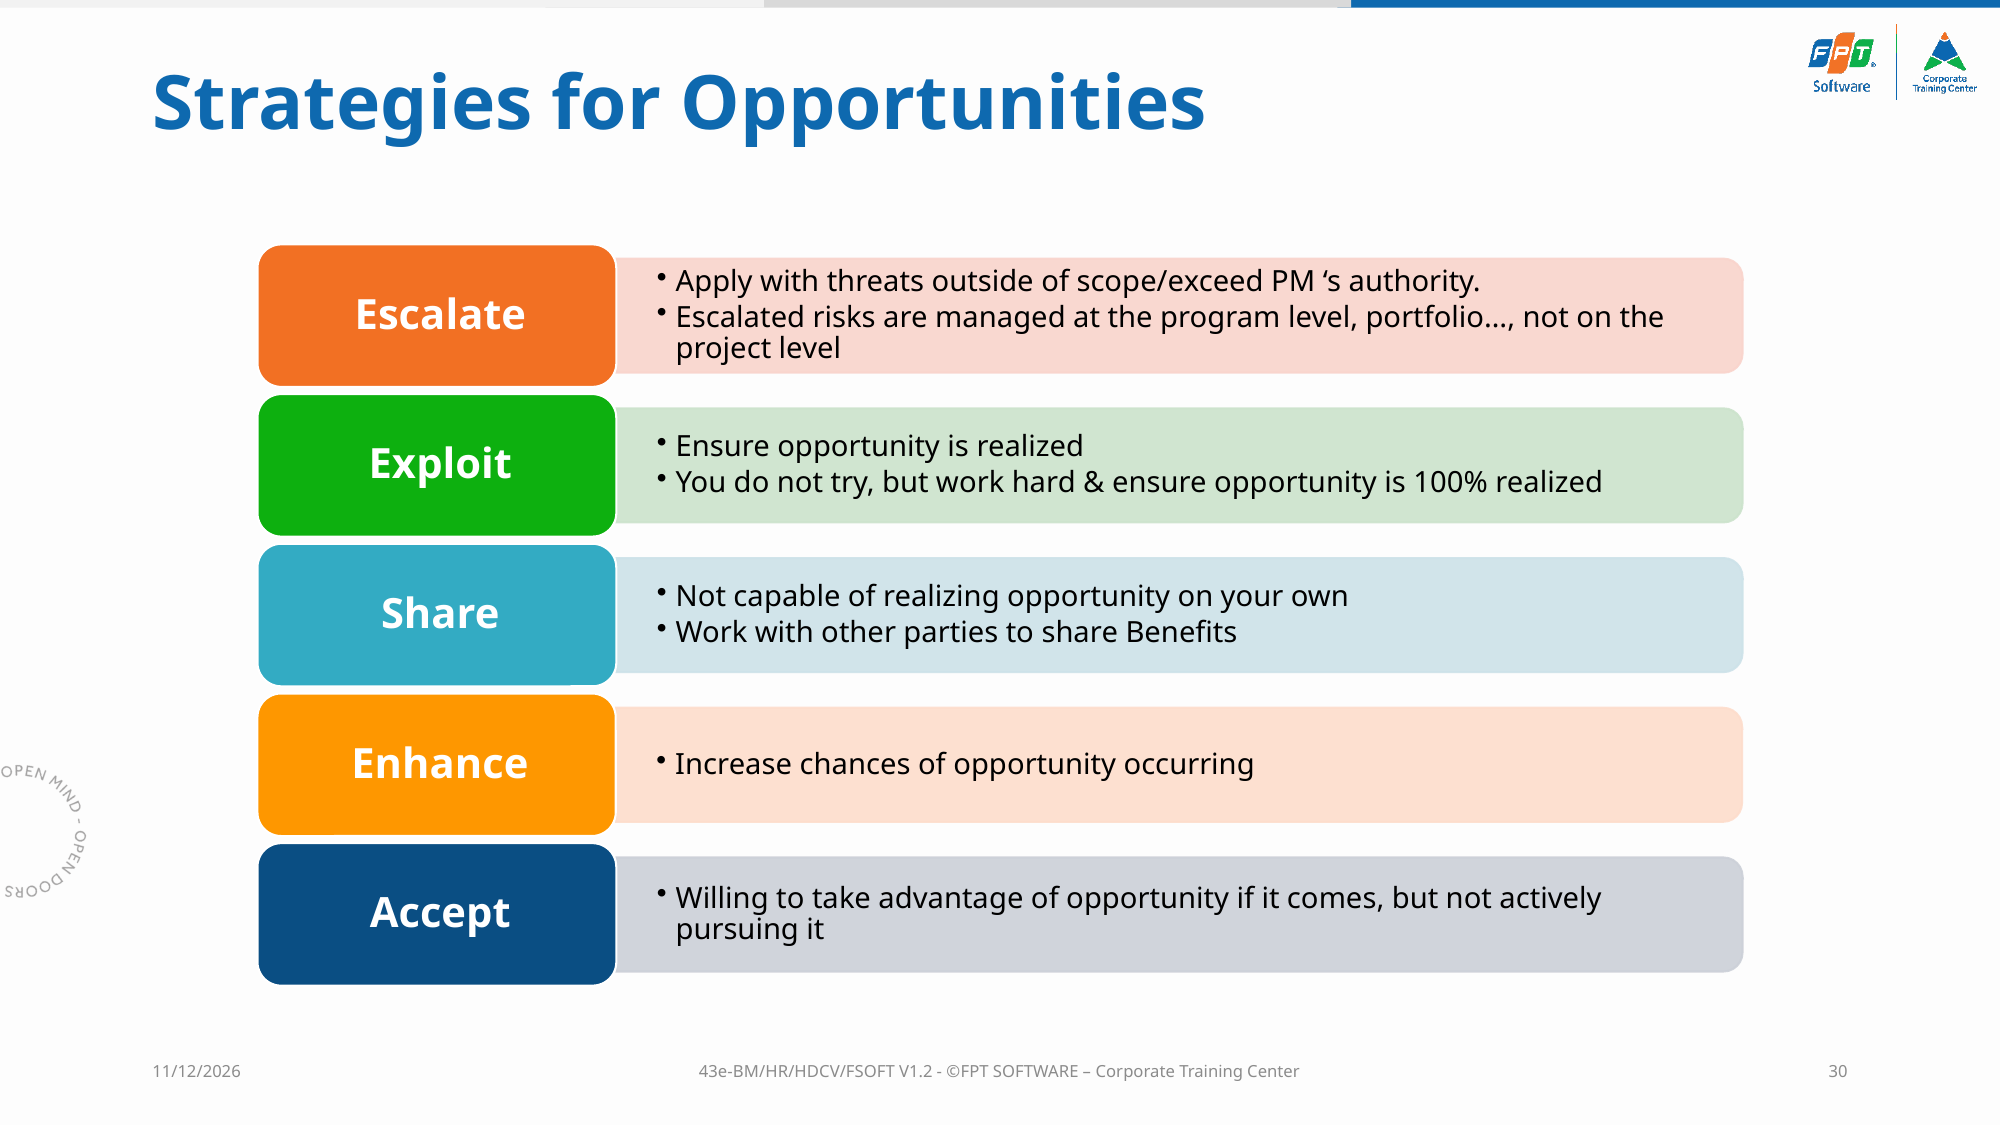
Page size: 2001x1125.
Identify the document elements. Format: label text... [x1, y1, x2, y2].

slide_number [137, 1042, 588, 1103]
title Strategies for Opportunities [137, 22, 1863, 188]
footer 43e-BM/HR/HDCV/FSOFT V1.2 - ©FPT SOFTWARE – Corporate Training Center [662, 1042, 1338, 1103]
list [120, 244, 1880, 987]
picture [1863, 24, 1977, 100]
slide_number 30 [1412, 1042, 1863, 1103]
